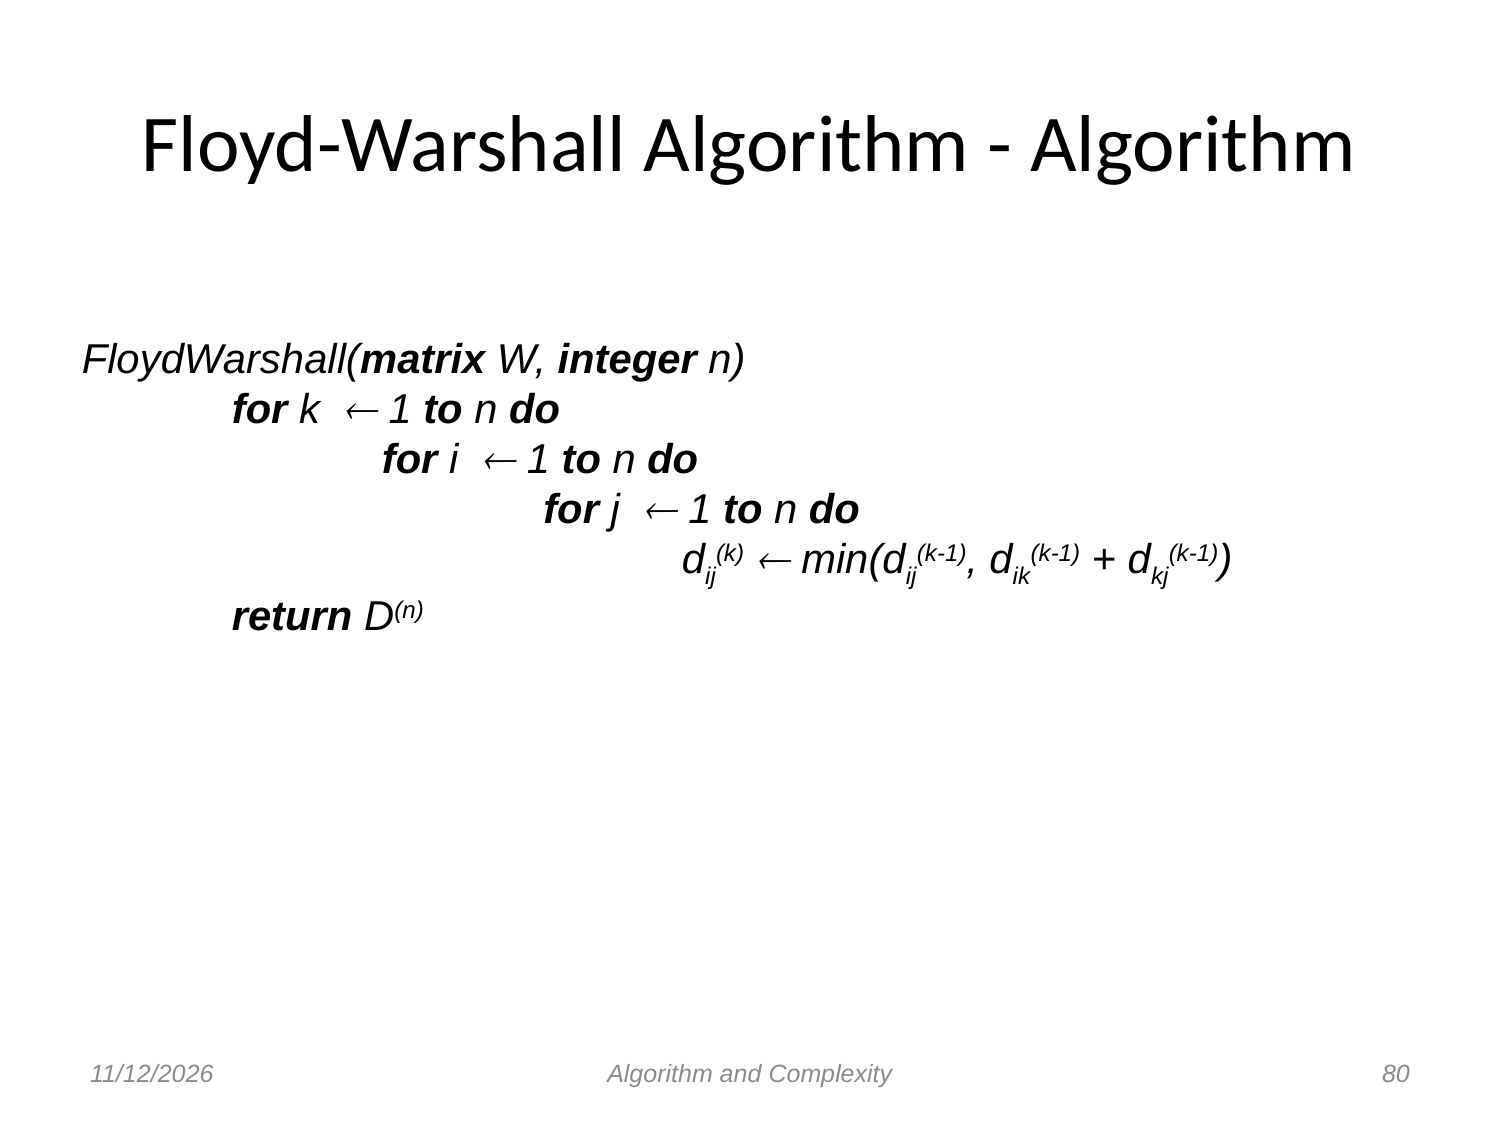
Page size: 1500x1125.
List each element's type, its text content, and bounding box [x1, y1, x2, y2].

slide_number 80 [1074, 1042, 1425, 1103]
title Floyd-Warshall Algorithm - Algorithm [75, 45, 1425, 233]
text_box FloydWarshall(matrix W, integer n) for k  1 to n do for i  1 to n do for j  1 to n do dij(k)  min(dij(k-1), dik(k-1) + dkj(k-1)) return D(n) [67, 324, 1248, 647]
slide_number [75, 1042, 425, 1103]
footer Algorithm and Complexity [512, 1042, 988, 1103]
